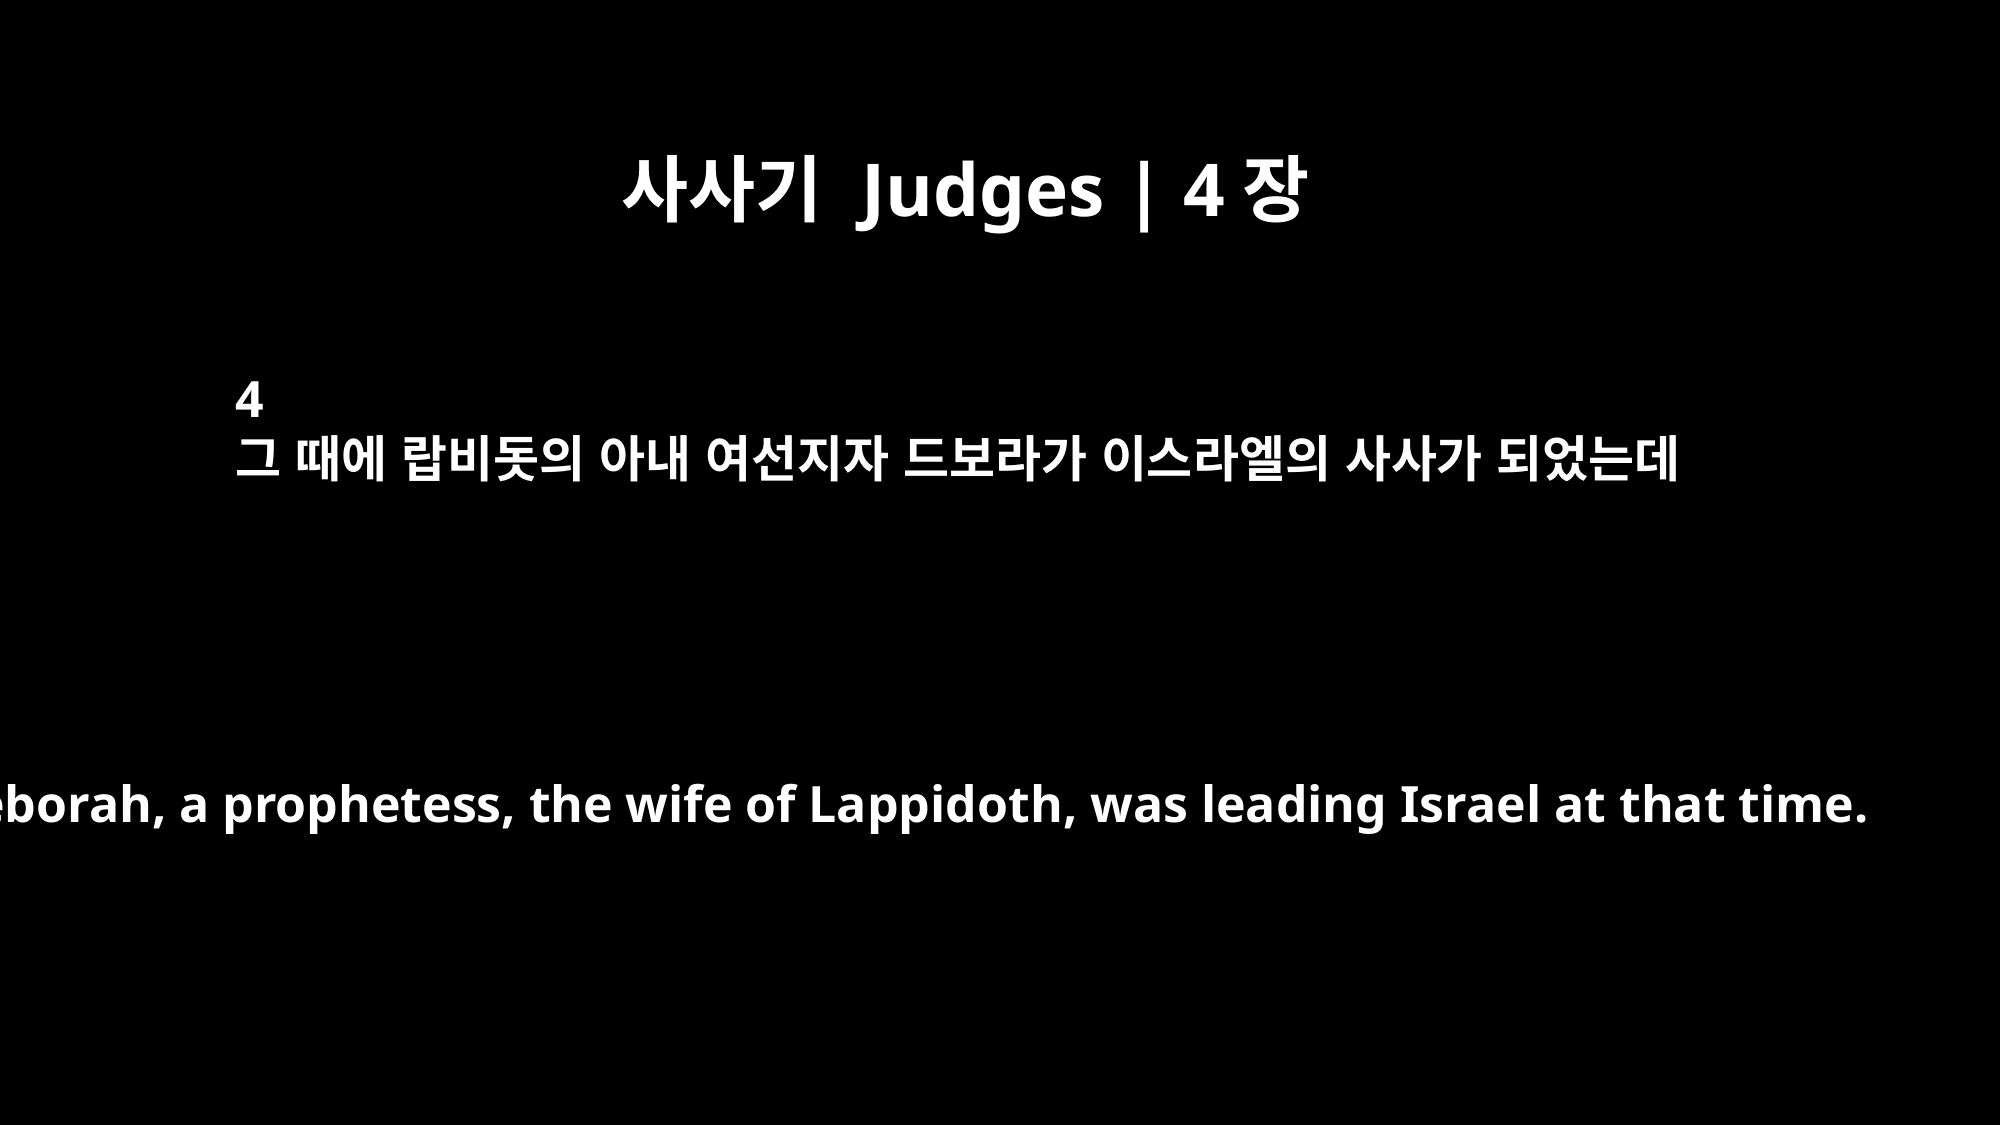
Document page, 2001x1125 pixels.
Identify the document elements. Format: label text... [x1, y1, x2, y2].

text_box 4 그 때에 랍비돗의 아내 여선지자 드보라가 이스라엘의 사사가 되었는데 [220, 359, 1697, 495]
text_box 사사기 Judges | 4장 [606, 136, 1326, 239]
text_box Deborah, a prophetess, the wife of Lappidoth, was leading Israel at that time. [0, 764, 1885, 840]
